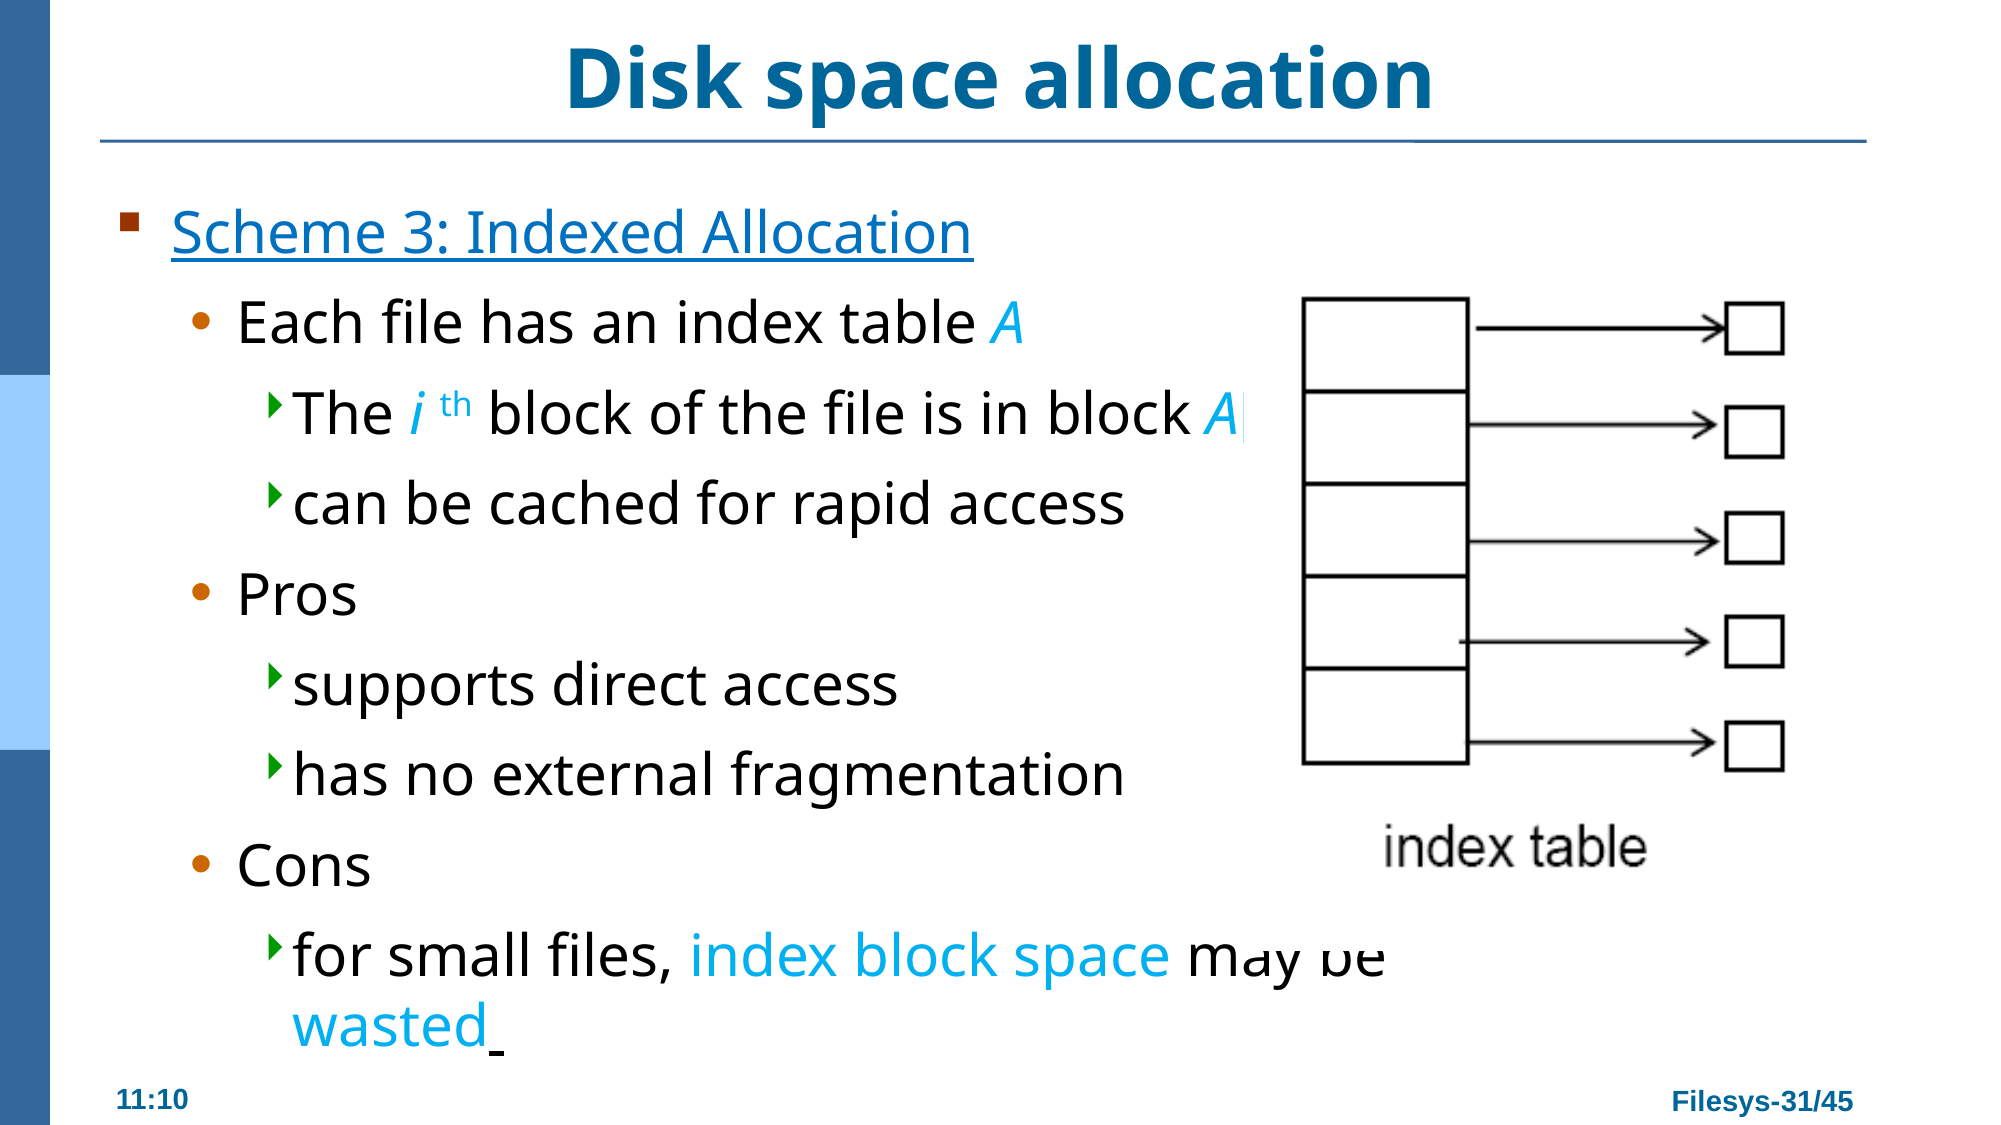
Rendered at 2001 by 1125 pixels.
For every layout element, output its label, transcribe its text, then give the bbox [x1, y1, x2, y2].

picture [1243, 247, 1876, 951]
title Disk space allocation [99, 38, 1900, 133]
list Scheme 3: Indexed Allocation Each file has an index table A The i th block of the file is in block A[i] can be cached for rapid access Pros supports direct access has no external fragmentation Cons for small files, index block space may be wasted [99, 187, 1410, 1013]
